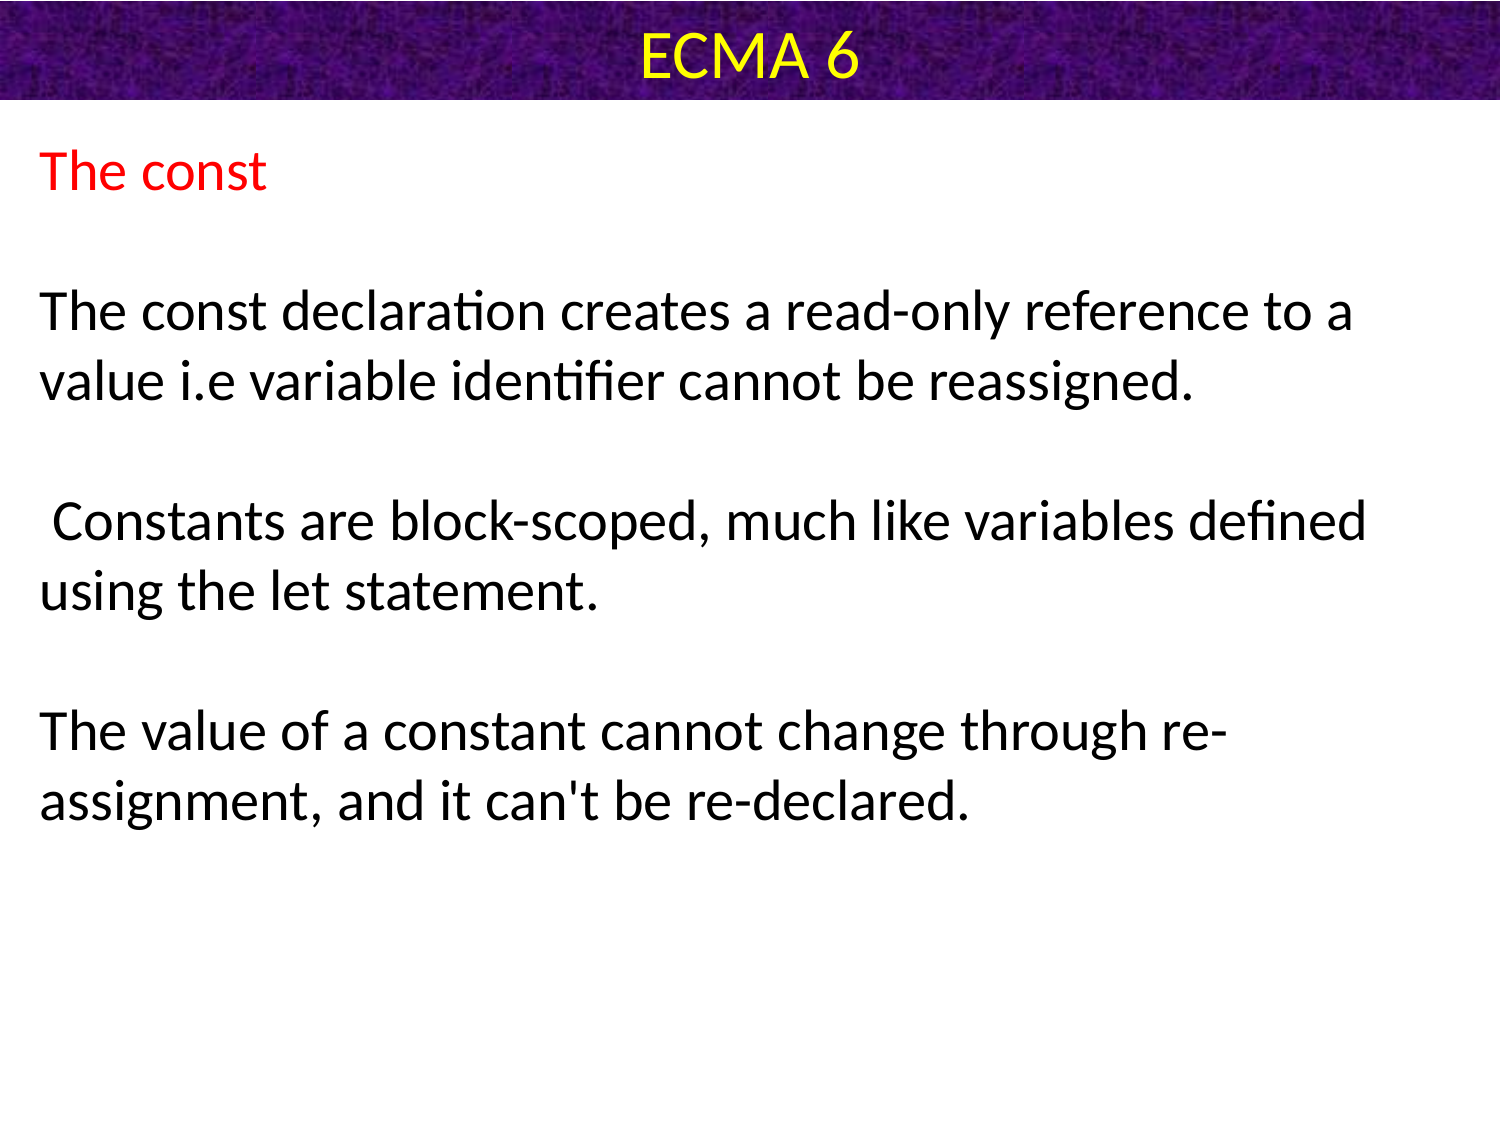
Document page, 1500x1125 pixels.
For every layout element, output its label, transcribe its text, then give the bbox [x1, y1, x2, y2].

title ECMA 6 [0, 1, 1500, 100]
text_box The const The const declaration creates a read-only reference to a value i.e variable identifier cannot be reassigned. Constants are block-scoped, much like variables defined using the let statement. The value of a constant cannot change through re-assignment, and it can't be re-declared. [24, 124, 1500, 840]
